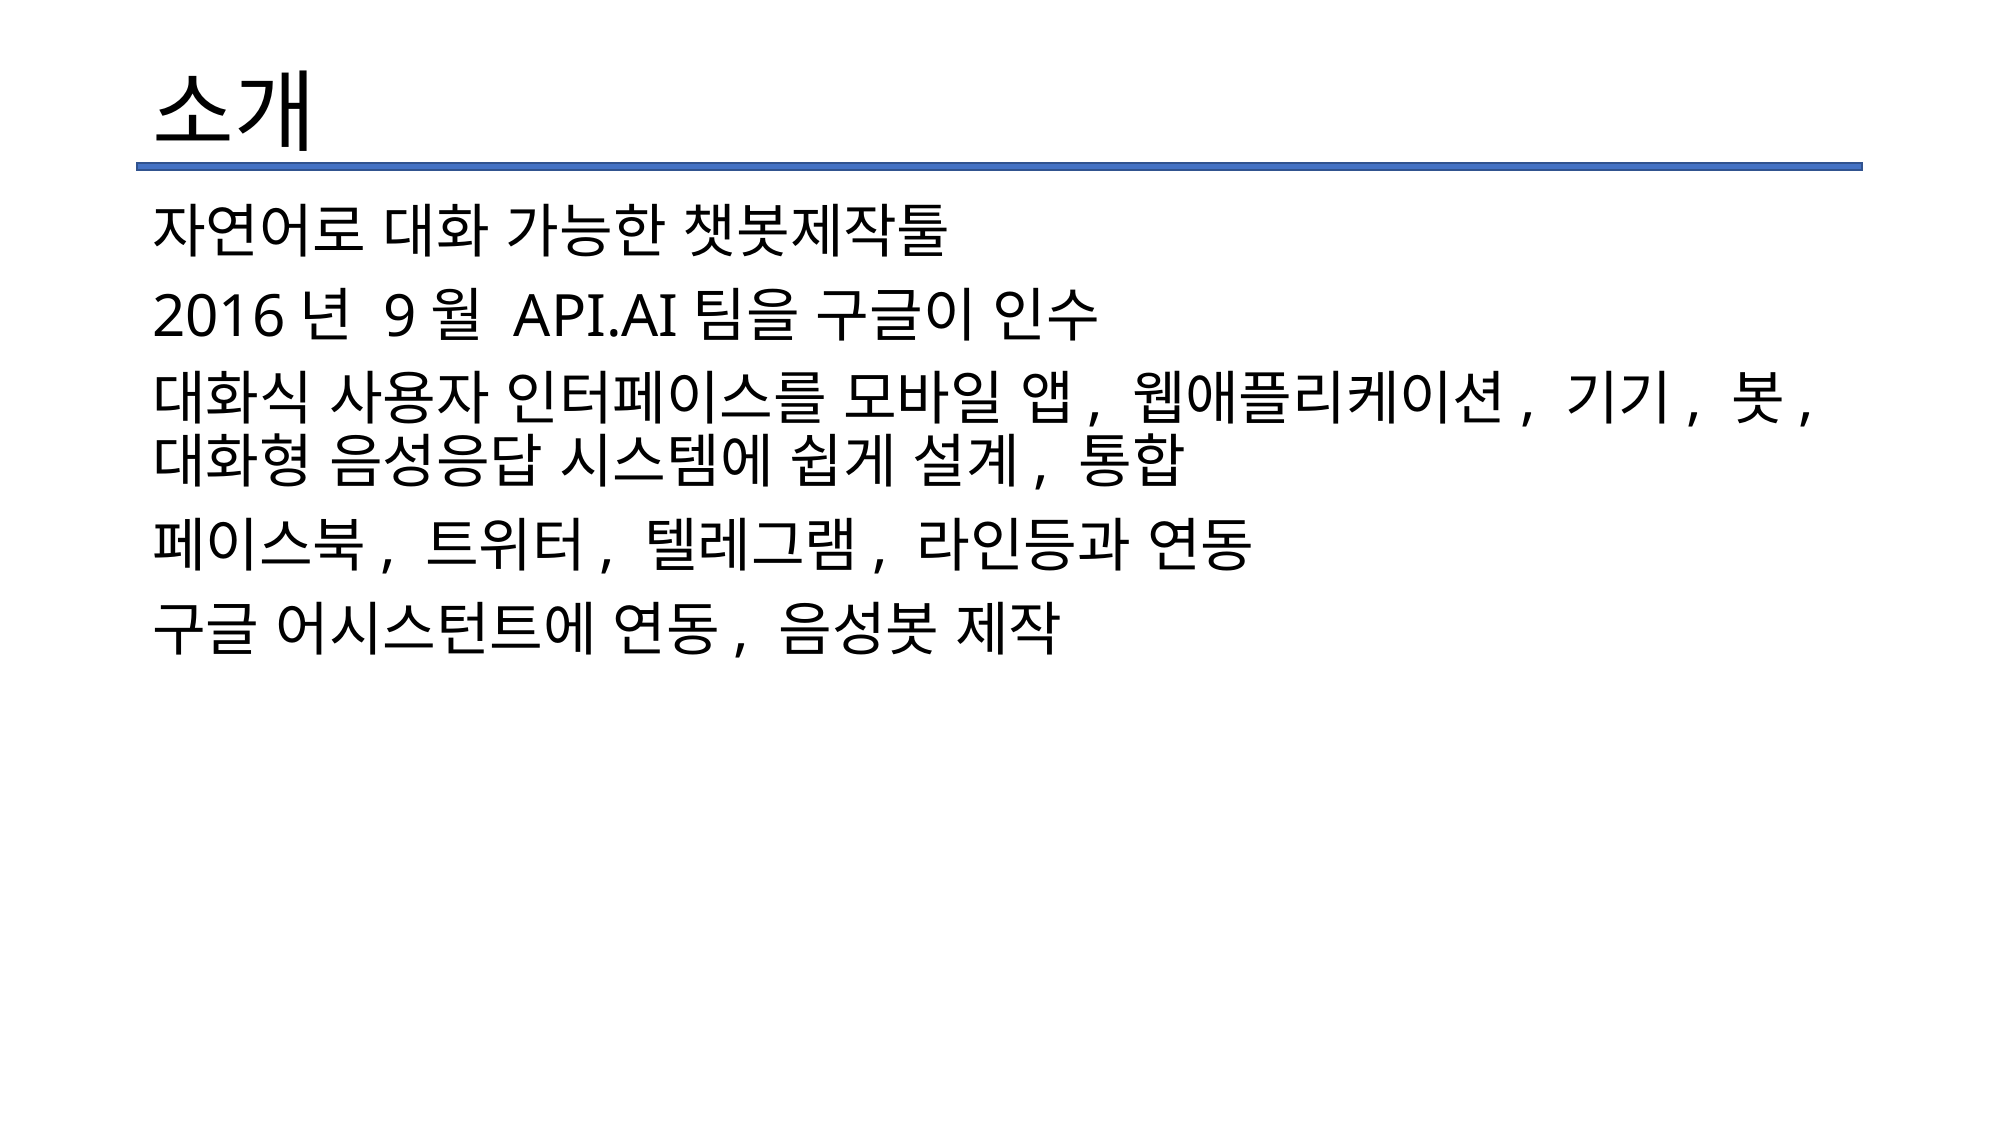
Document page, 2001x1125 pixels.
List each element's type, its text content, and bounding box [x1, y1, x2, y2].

list 자연어로 대화 가능한 챗봇제작툴 2016년 9월 API.AI팀을 구글이 인수 대화식 사용자 인터페이스를 모바일 앱, 웹애플리케이션, 기기, 봇, 대화형 음성응답 시스템에 쉽게 설계, 통합 페이스북, 트위터, 텔레그램, 라인등과 연동 구글 어시스턴트에 연동, 음성봇 제작 [137, 194, 1863, 1014]
title 소개 [137, 59, 1863, 172]
